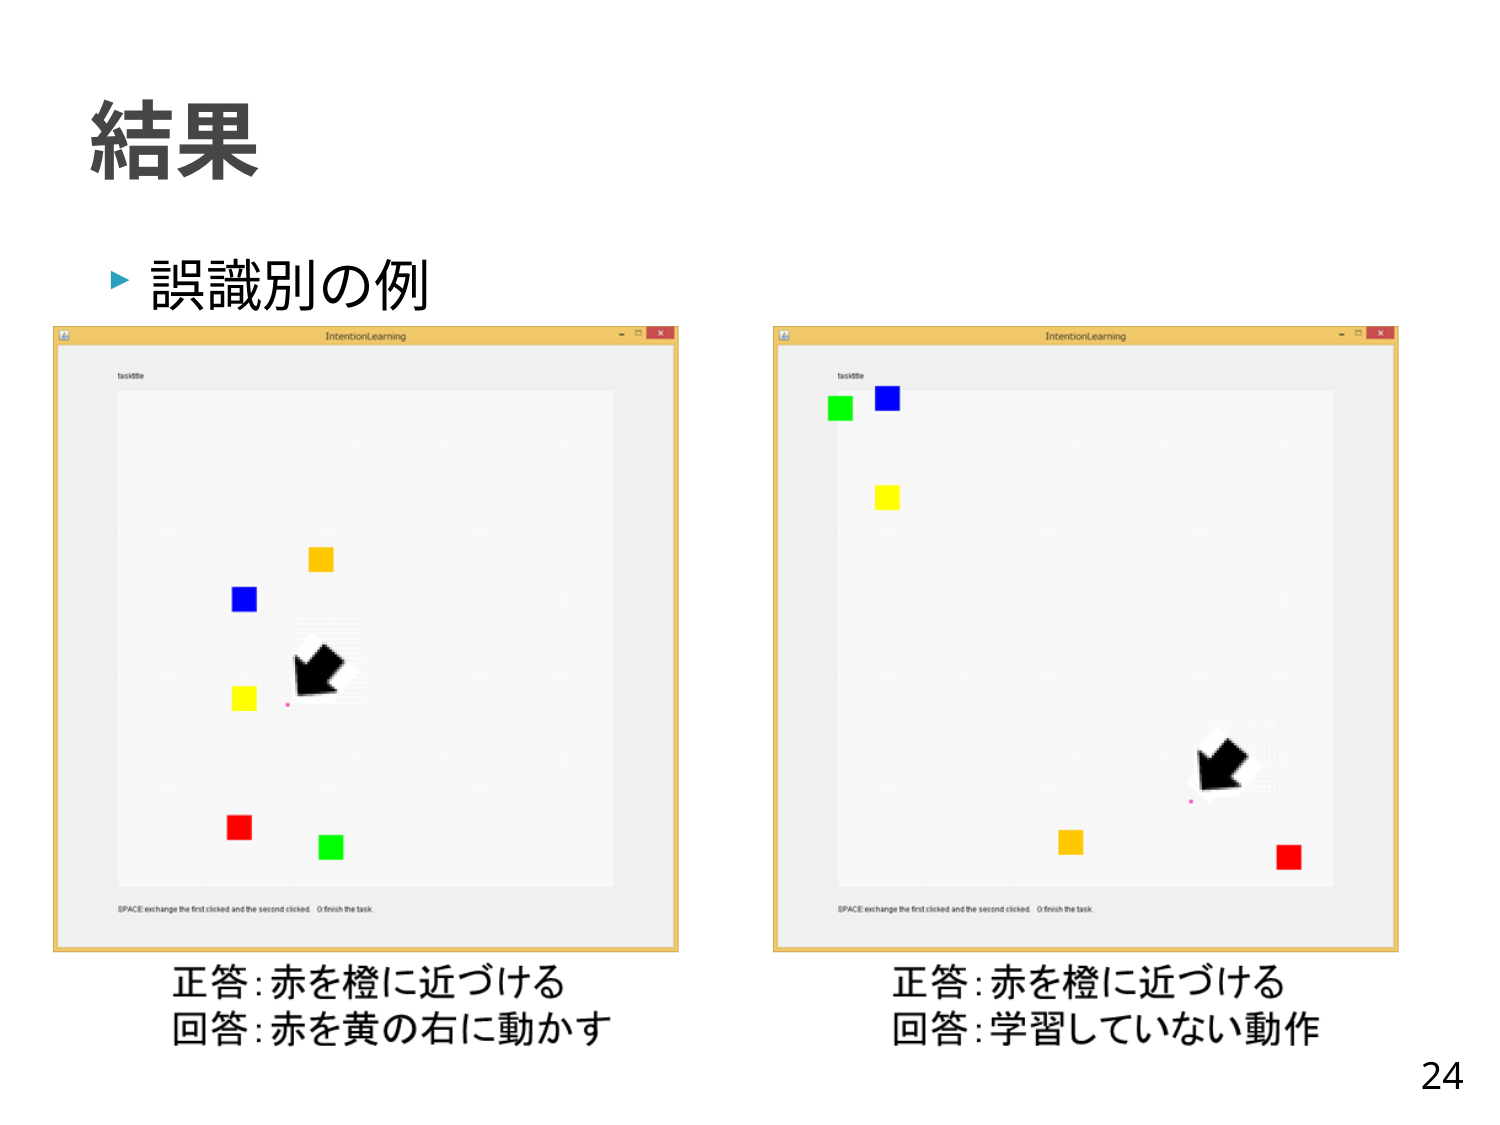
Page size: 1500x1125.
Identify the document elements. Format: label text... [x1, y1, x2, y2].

slide_number 24 [1399, 1051, 1479, 1112]
title 結果 [75, 45, 1425, 233]
picture [773, 326, 1400, 1052]
list 誤識別の例 [75, 243, 1425, 986]
picture [52, 326, 680, 1052]
